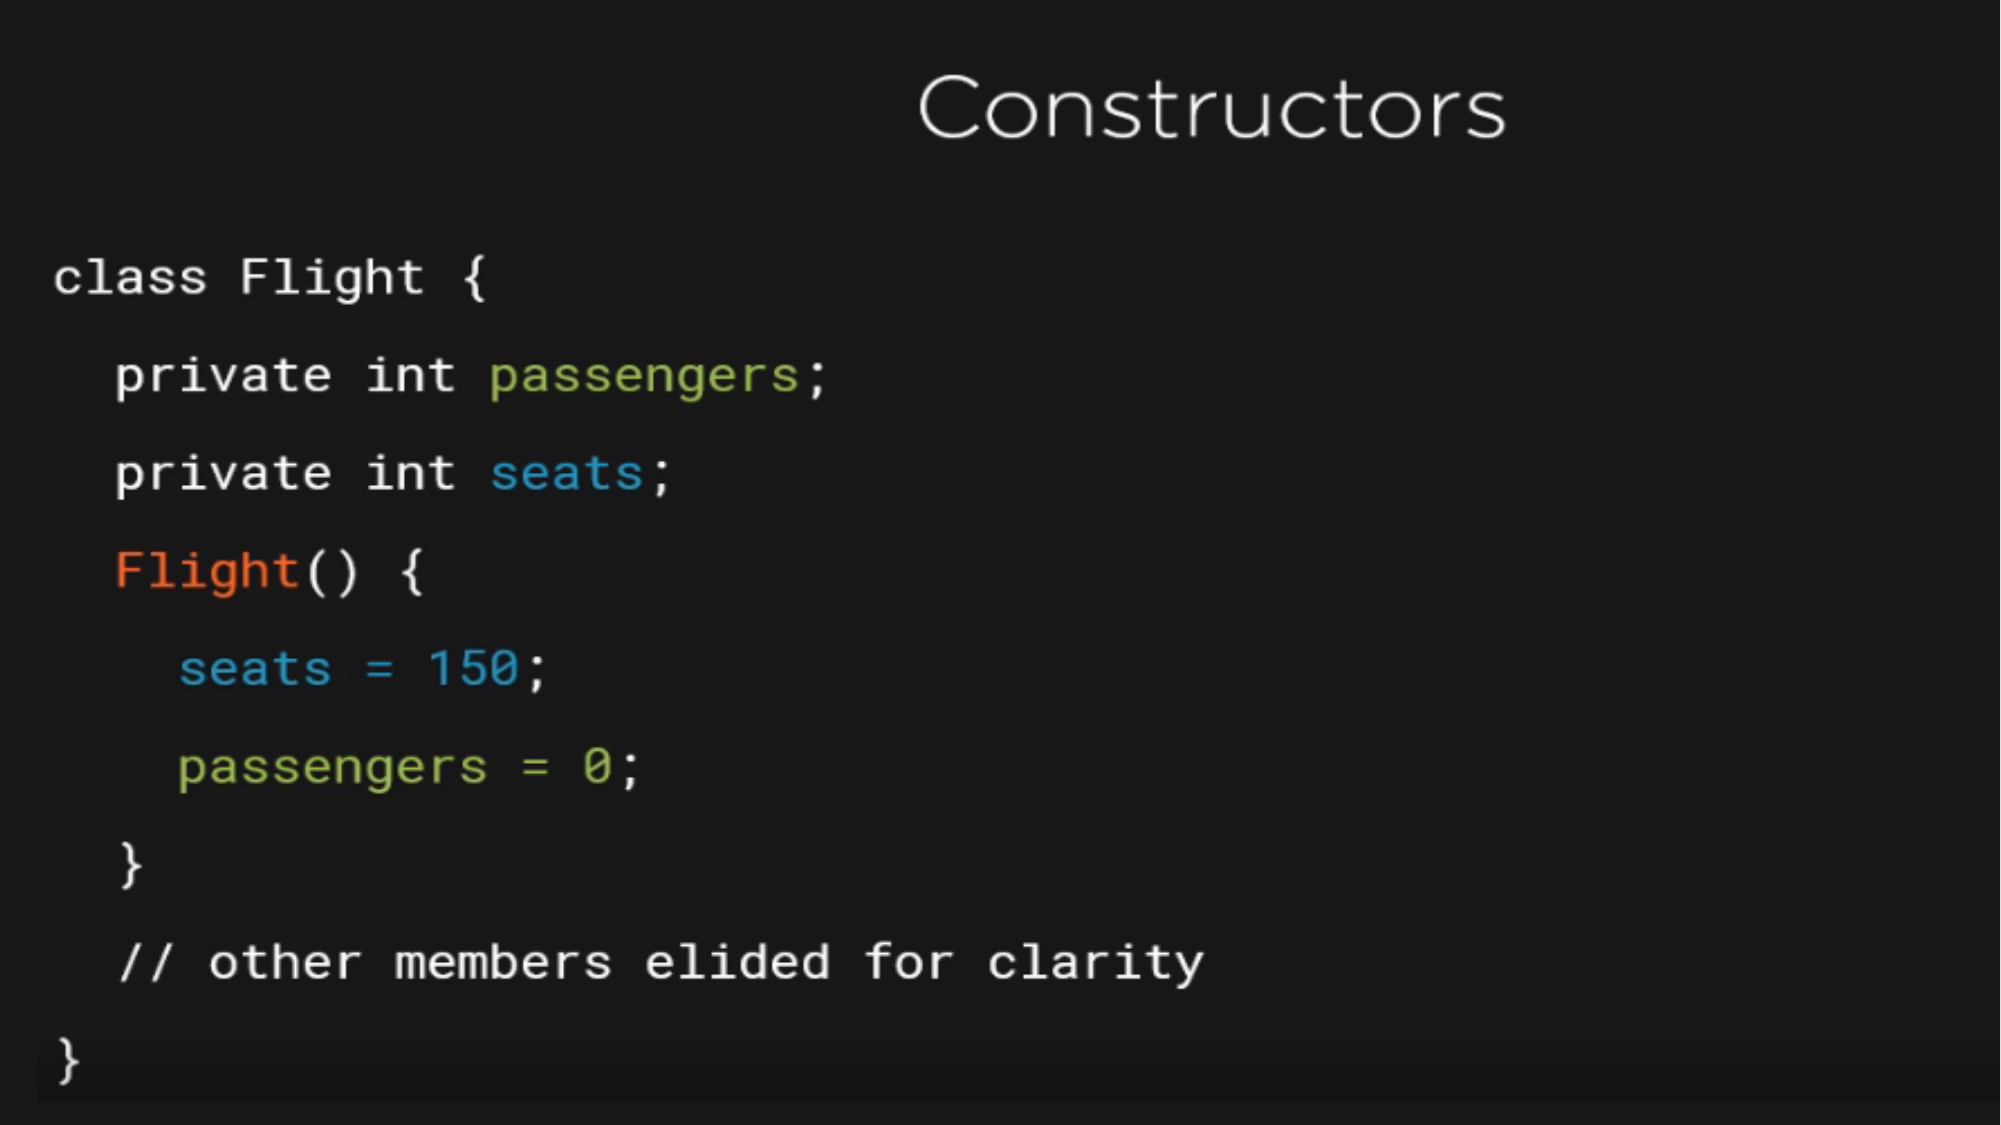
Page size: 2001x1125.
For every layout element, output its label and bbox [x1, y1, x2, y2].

list [37, 0, 2000, 1100]
